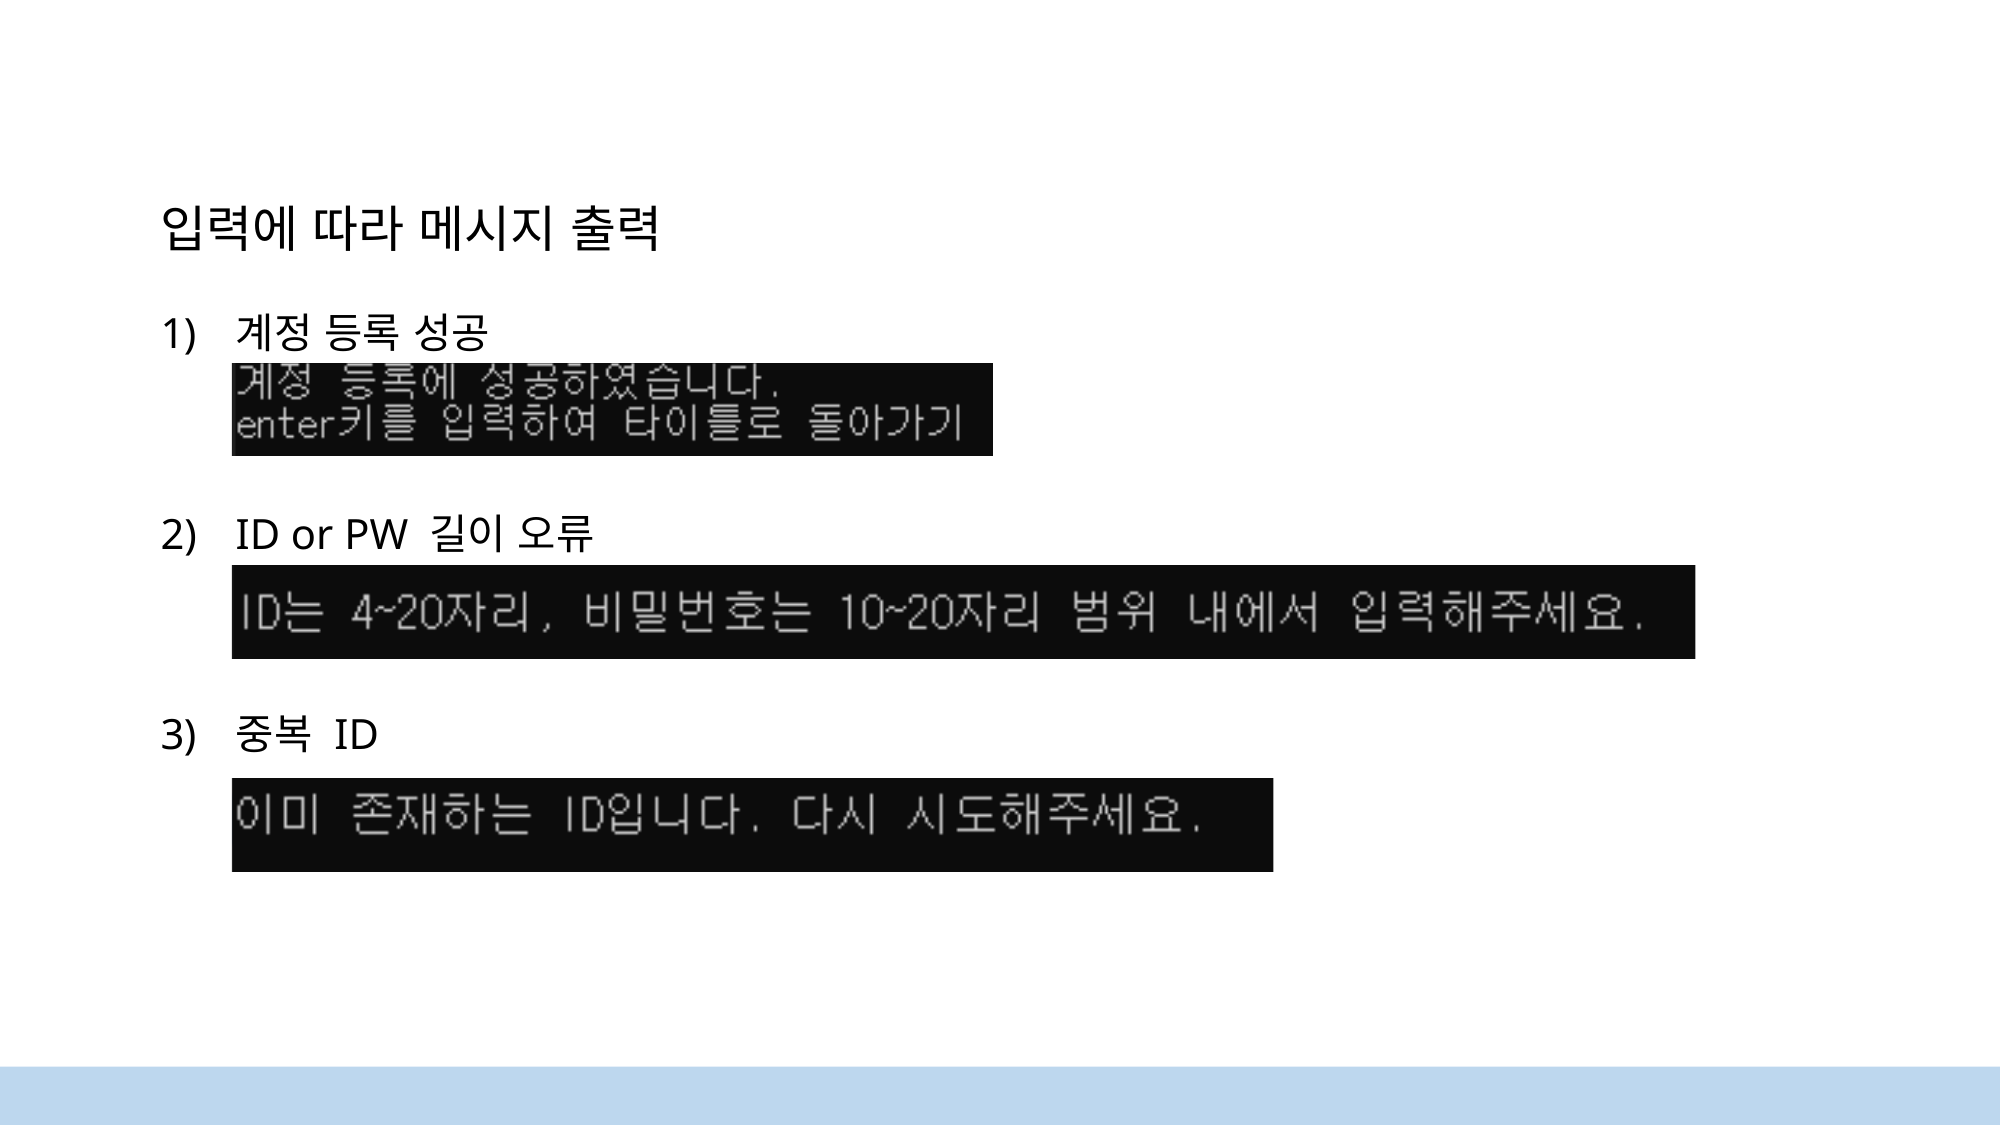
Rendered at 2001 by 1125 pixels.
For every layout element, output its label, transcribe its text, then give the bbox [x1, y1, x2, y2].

text_box [0, 1066, 2000, 1125]
text_box 입력에 따라 메시지 출력 계정 등록 성공 ID or PW 길이 오류 중복 ID [145, 129, 799, 765]
picture [231, 363, 993, 456]
picture [231, 778, 1274, 872]
picture [231, 565, 1696, 659]
